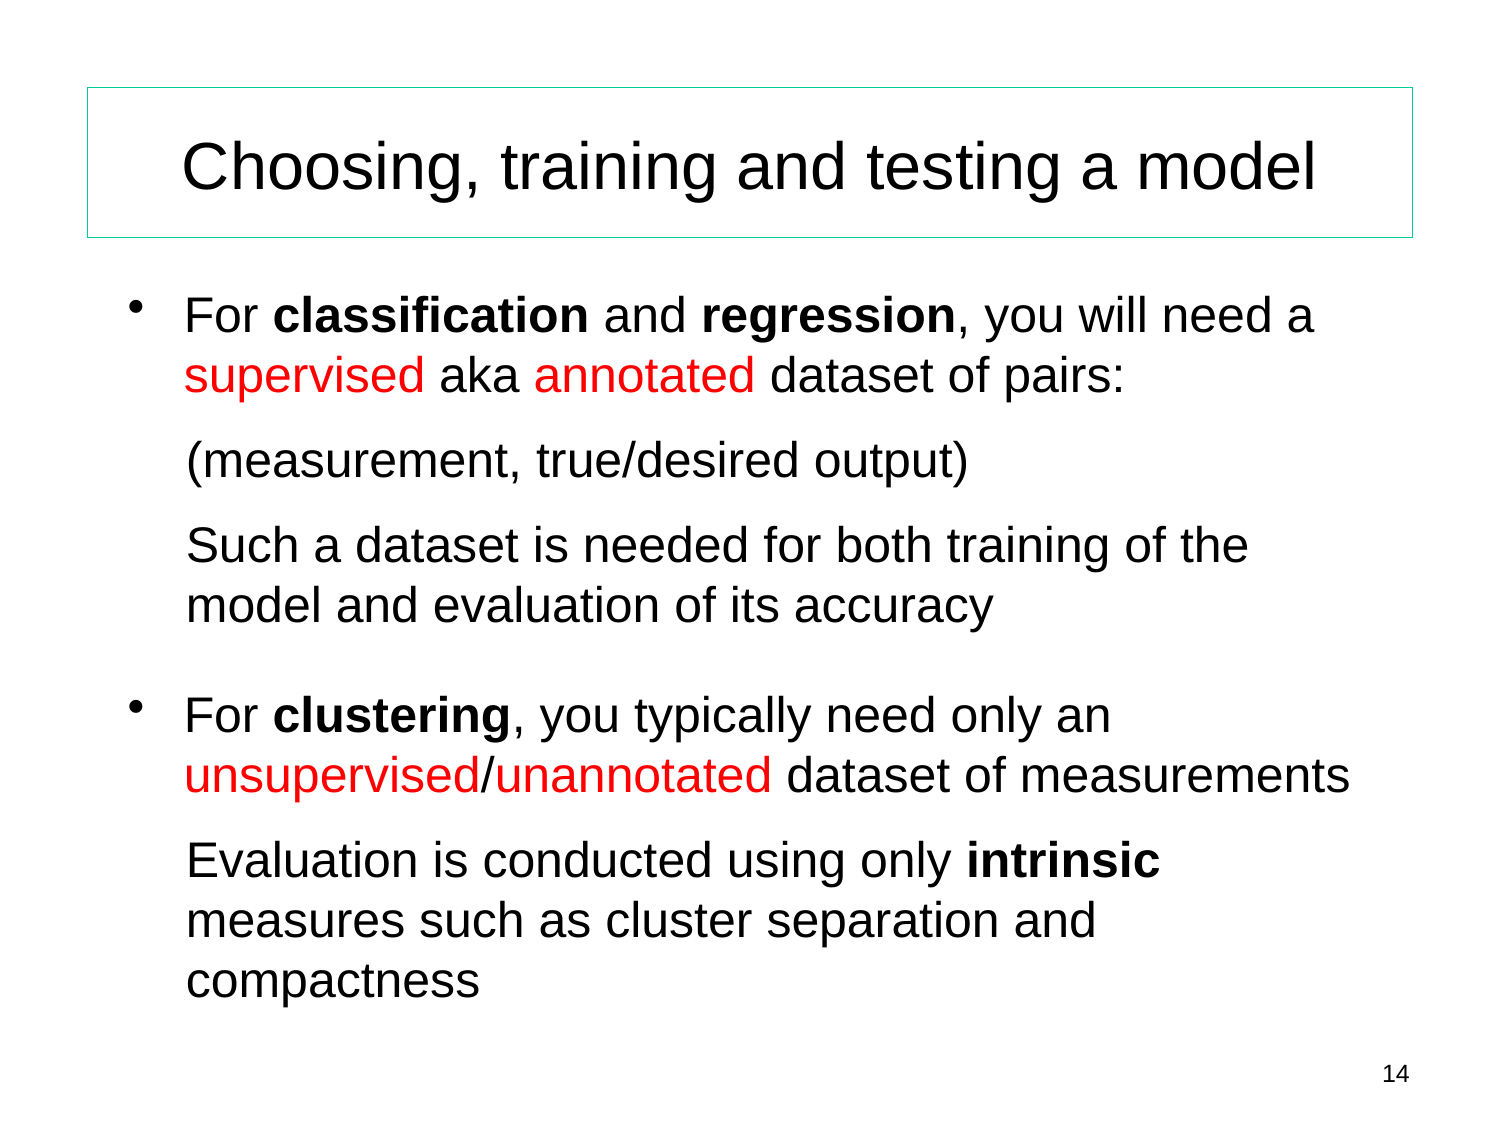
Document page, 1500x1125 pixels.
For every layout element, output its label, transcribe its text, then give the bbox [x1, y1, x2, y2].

list For classification and regression, you will need a supervised aka annotated dataset of pairs: (measurement, true/desired output) Such a dataset is needed for both training of the model and evaluation of its accuracy For clustering, you typically need only an unsupervised/unannotated dataset of measurements Evaluation is conducted using only intrinsic measures such as cluster separation and compactness [112, 275, 1388, 1016]
title Choosing, training and testing a model [87, 87, 1413, 238]
slide_number 14 [1349, 1049, 1426, 1101]
